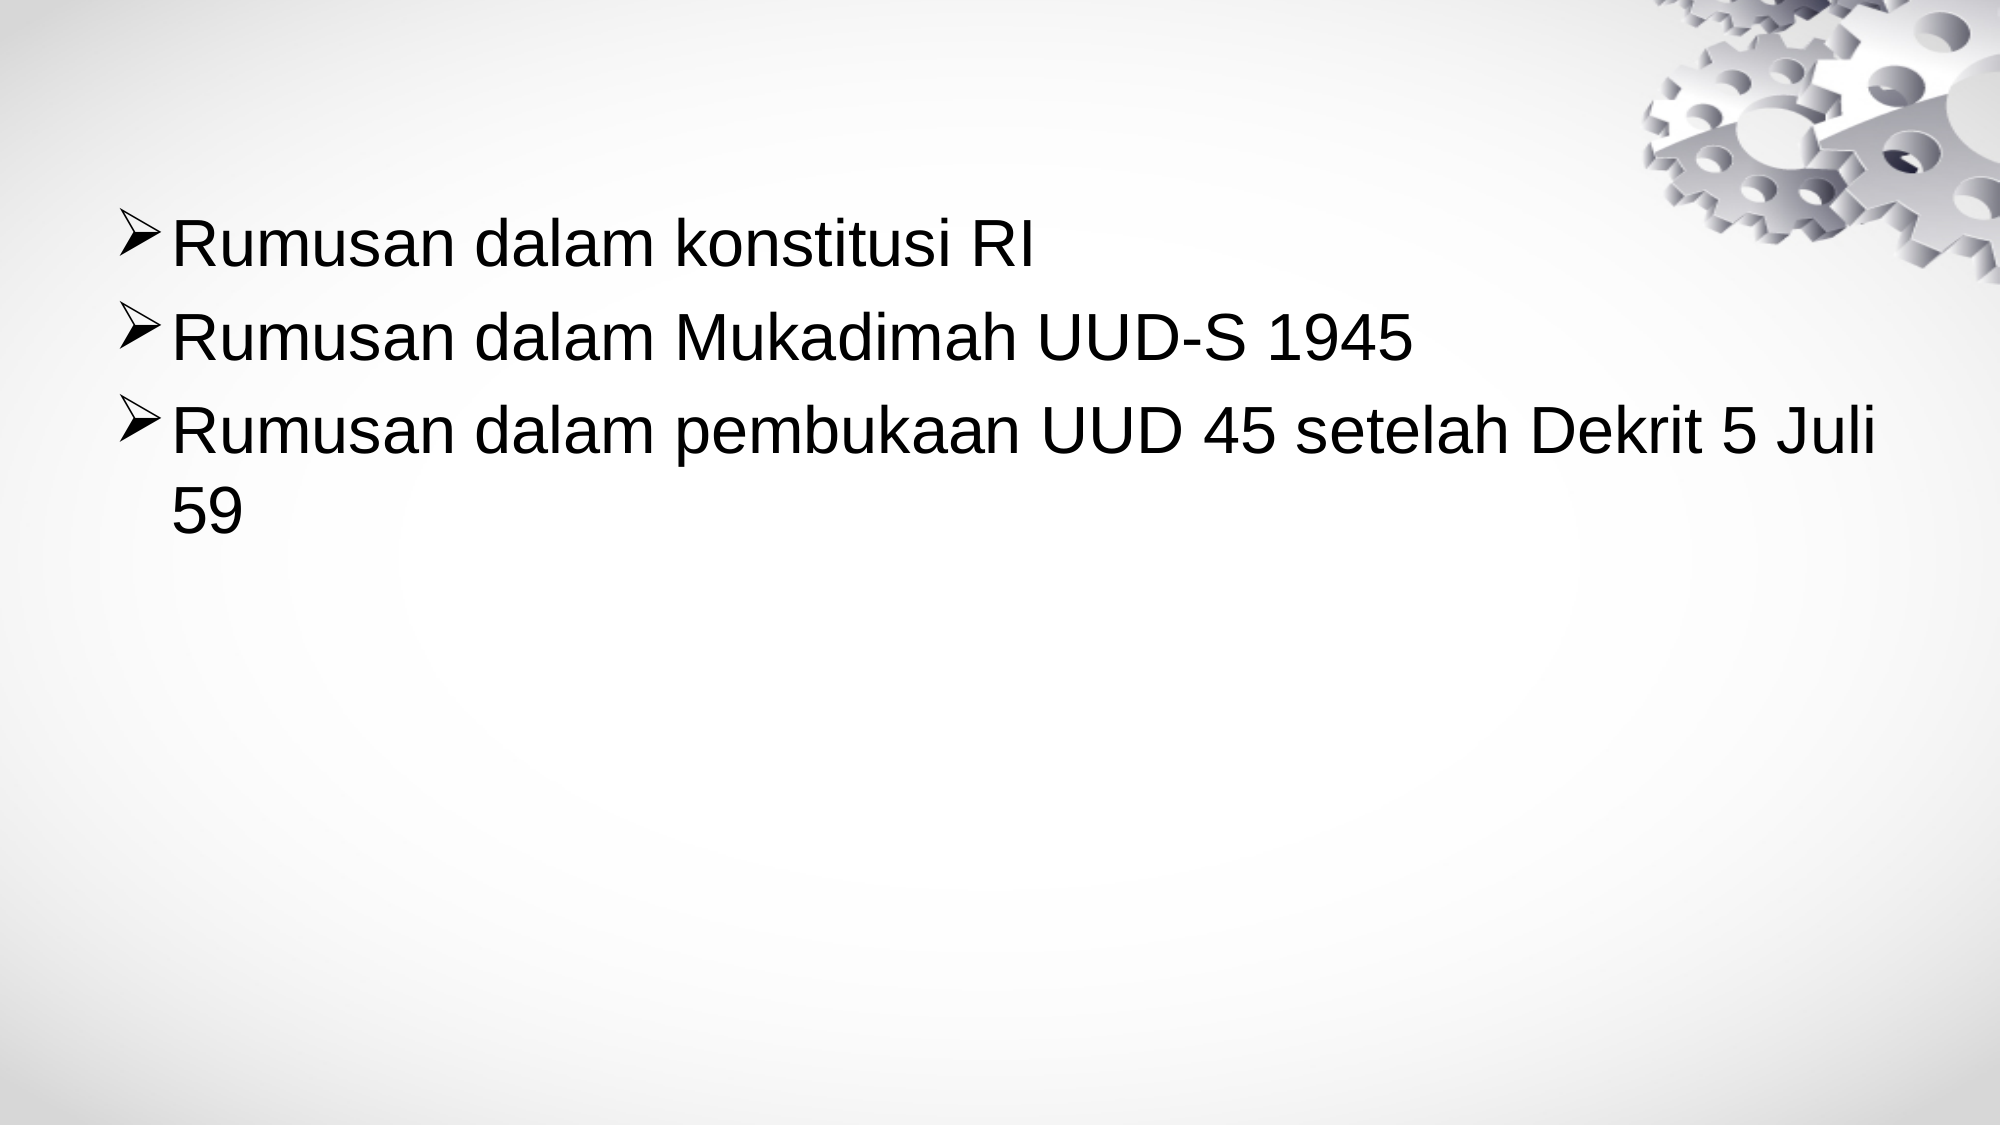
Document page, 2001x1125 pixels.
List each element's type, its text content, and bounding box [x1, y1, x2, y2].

list Rumusan dalam konstitusi RI Rumusan dalam Mukadimah UUD-S 1945 Rumusan dalam pembukaan UUD 45 setelah Dekrit 5 Juli 59 [99, 192, 1901, 1006]
picture [0, 0, 2000, 1125]
